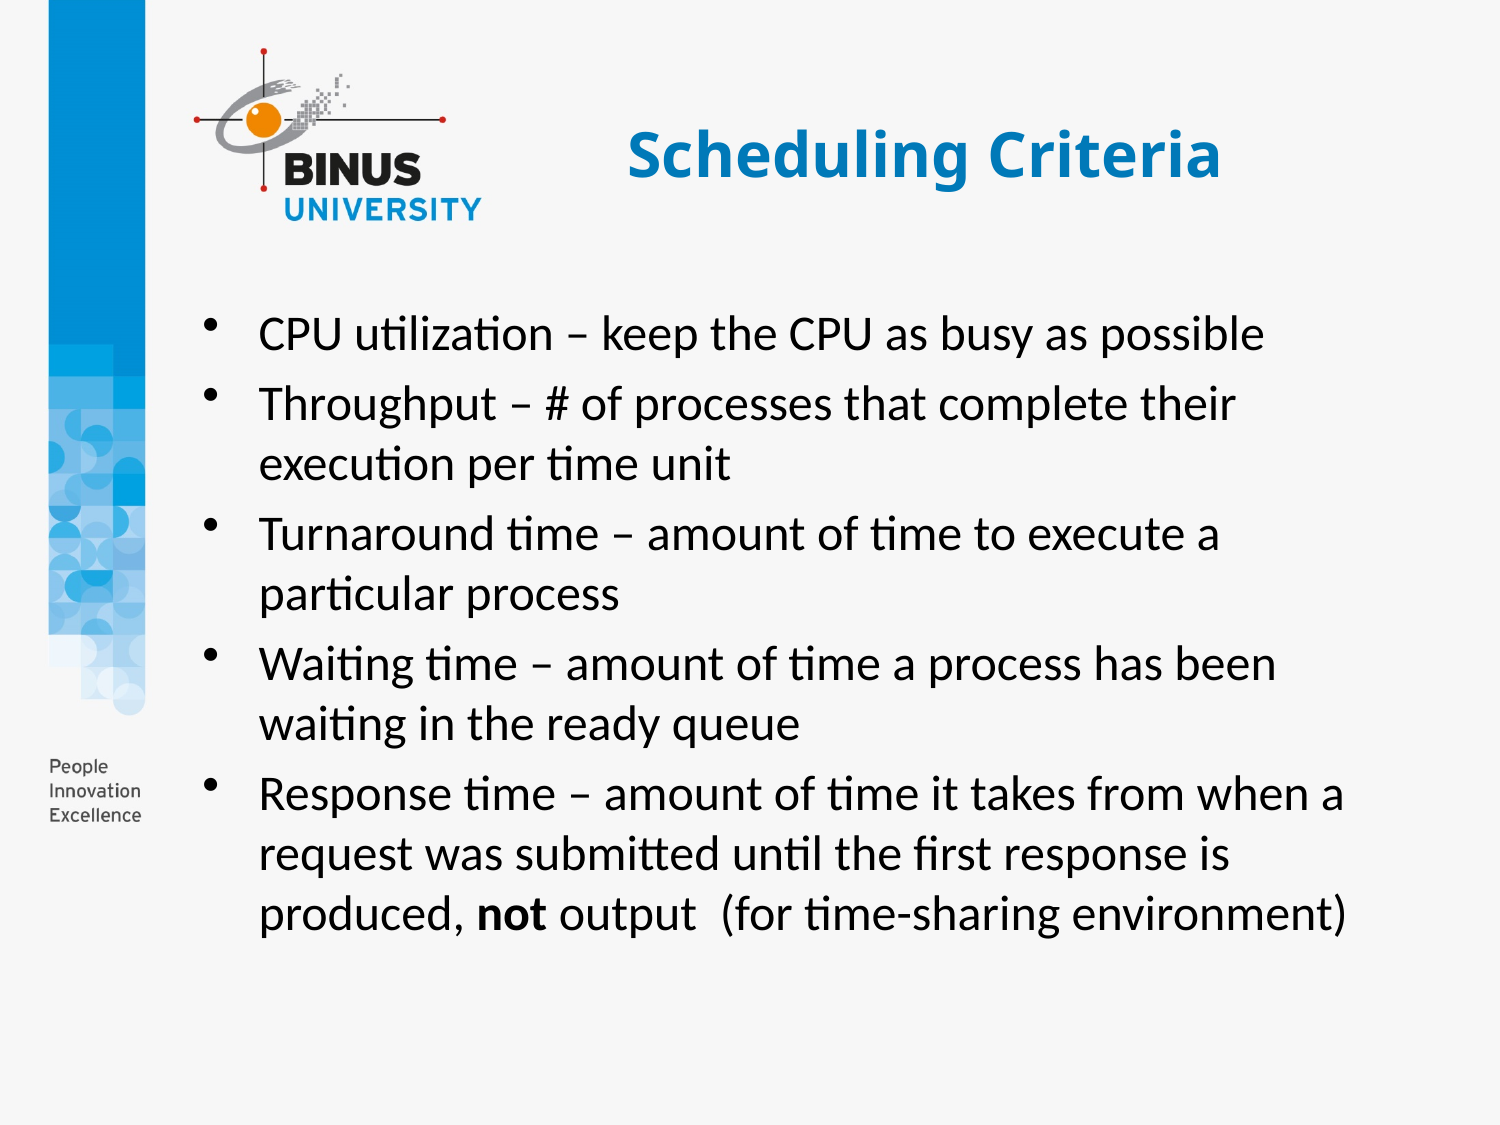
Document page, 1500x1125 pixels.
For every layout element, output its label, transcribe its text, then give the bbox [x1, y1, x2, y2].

picture [0, 0, 1500, 845]
title Scheduling Criteria [612, 87, 1438, 218]
text_box CPU utilization – keep the CPU as busy as possible Throughput – # of processes that complete their execution per time unit Turnaround time – amount of time to execute a particular process Waiting time – amount of time a process has been waiting in the ready queue Response time – amount of time it takes from when a request was submitted until the first response is produced, not output (for time-sharing environment) [187, 292, 1442, 968]
